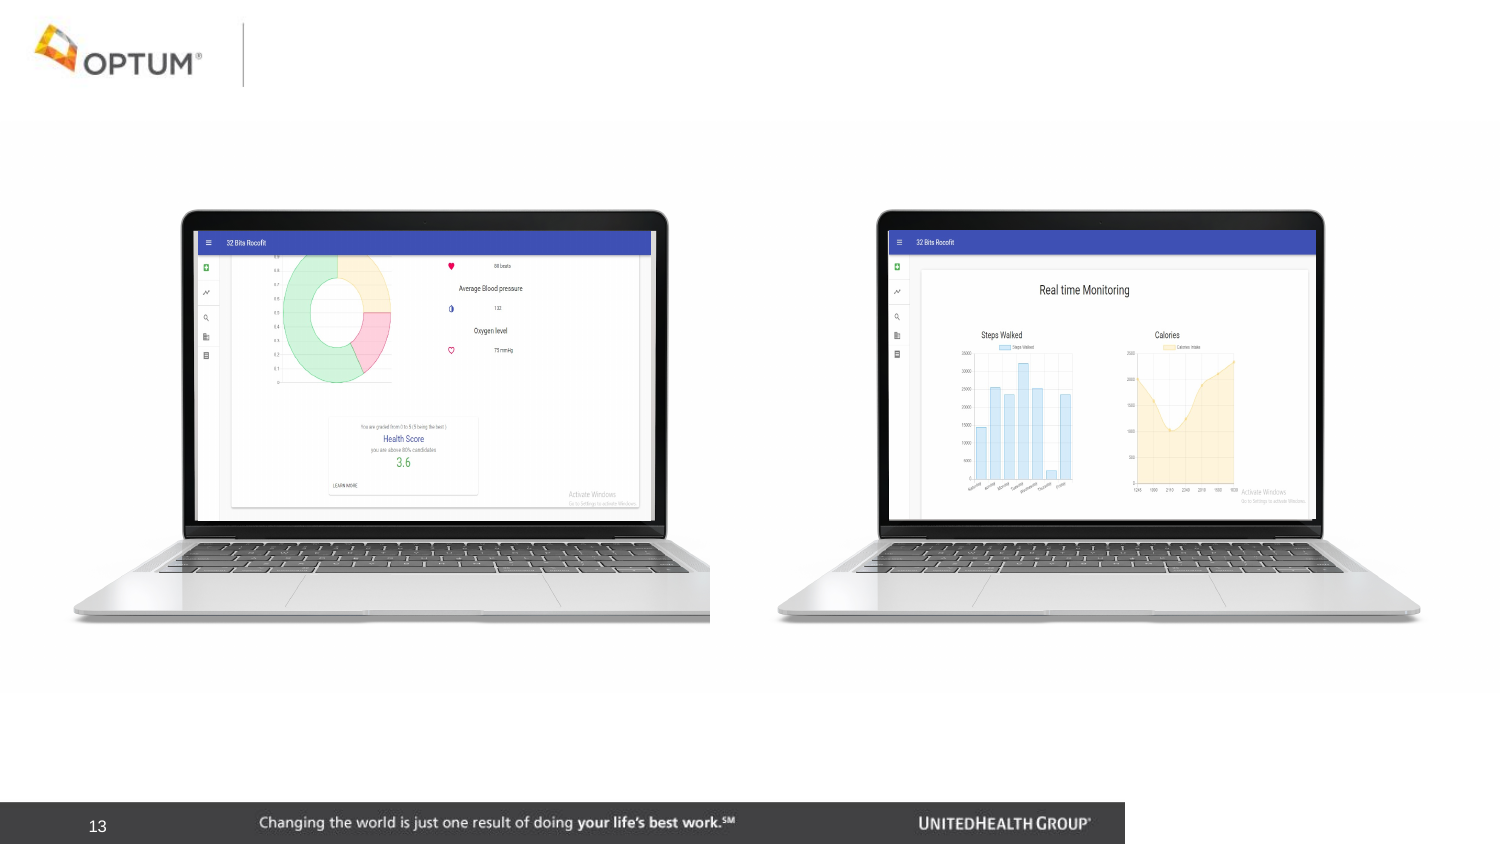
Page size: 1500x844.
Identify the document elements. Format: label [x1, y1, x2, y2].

picture [888, 230, 1317, 520]
picture [0, 0, 1125, 844]
text_box [710, 121, 1500, 694]
